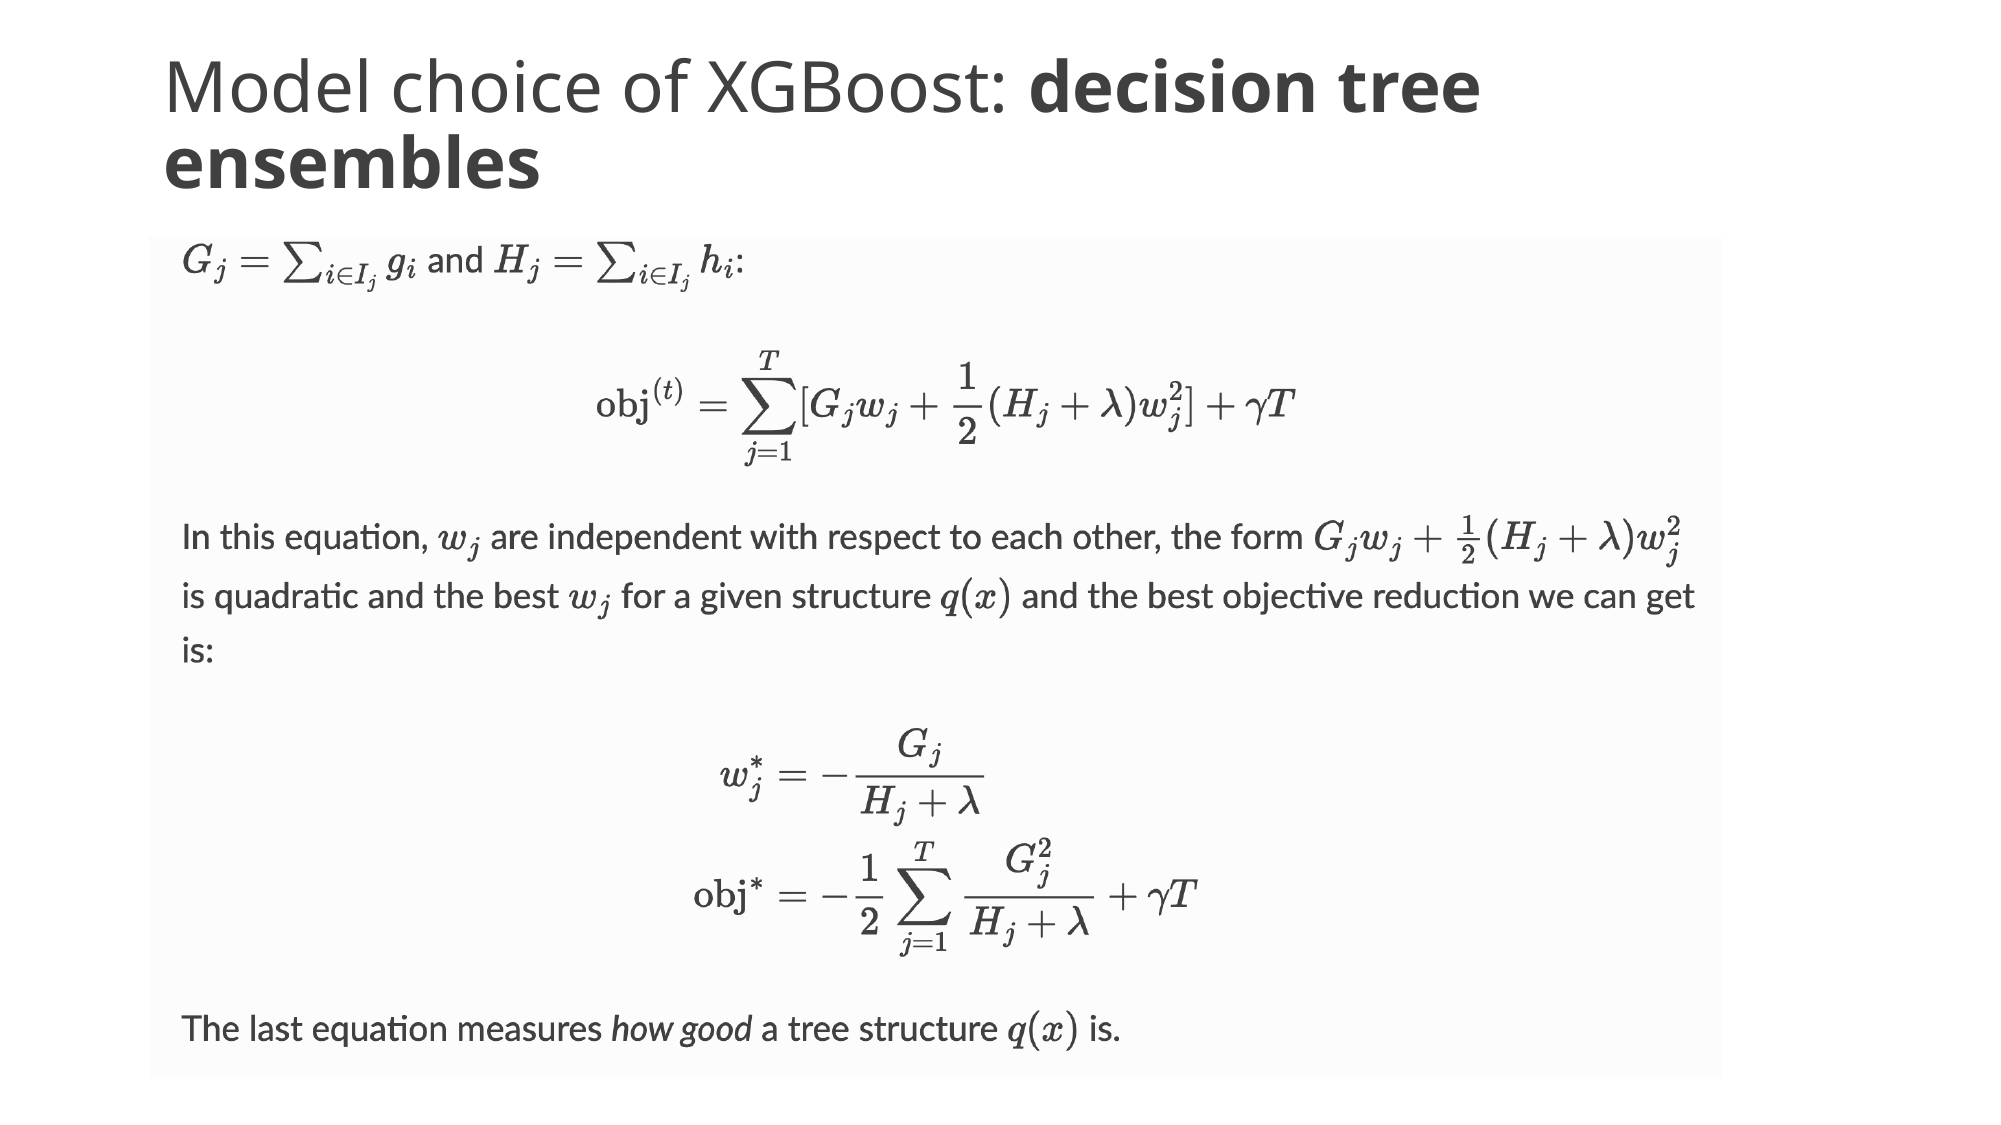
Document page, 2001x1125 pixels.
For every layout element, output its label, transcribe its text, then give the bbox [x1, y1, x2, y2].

title Model choice of XGBoost: decision tree ensembles [149, 7, 1851, 248]
picture [149, 237, 1722, 1079]
